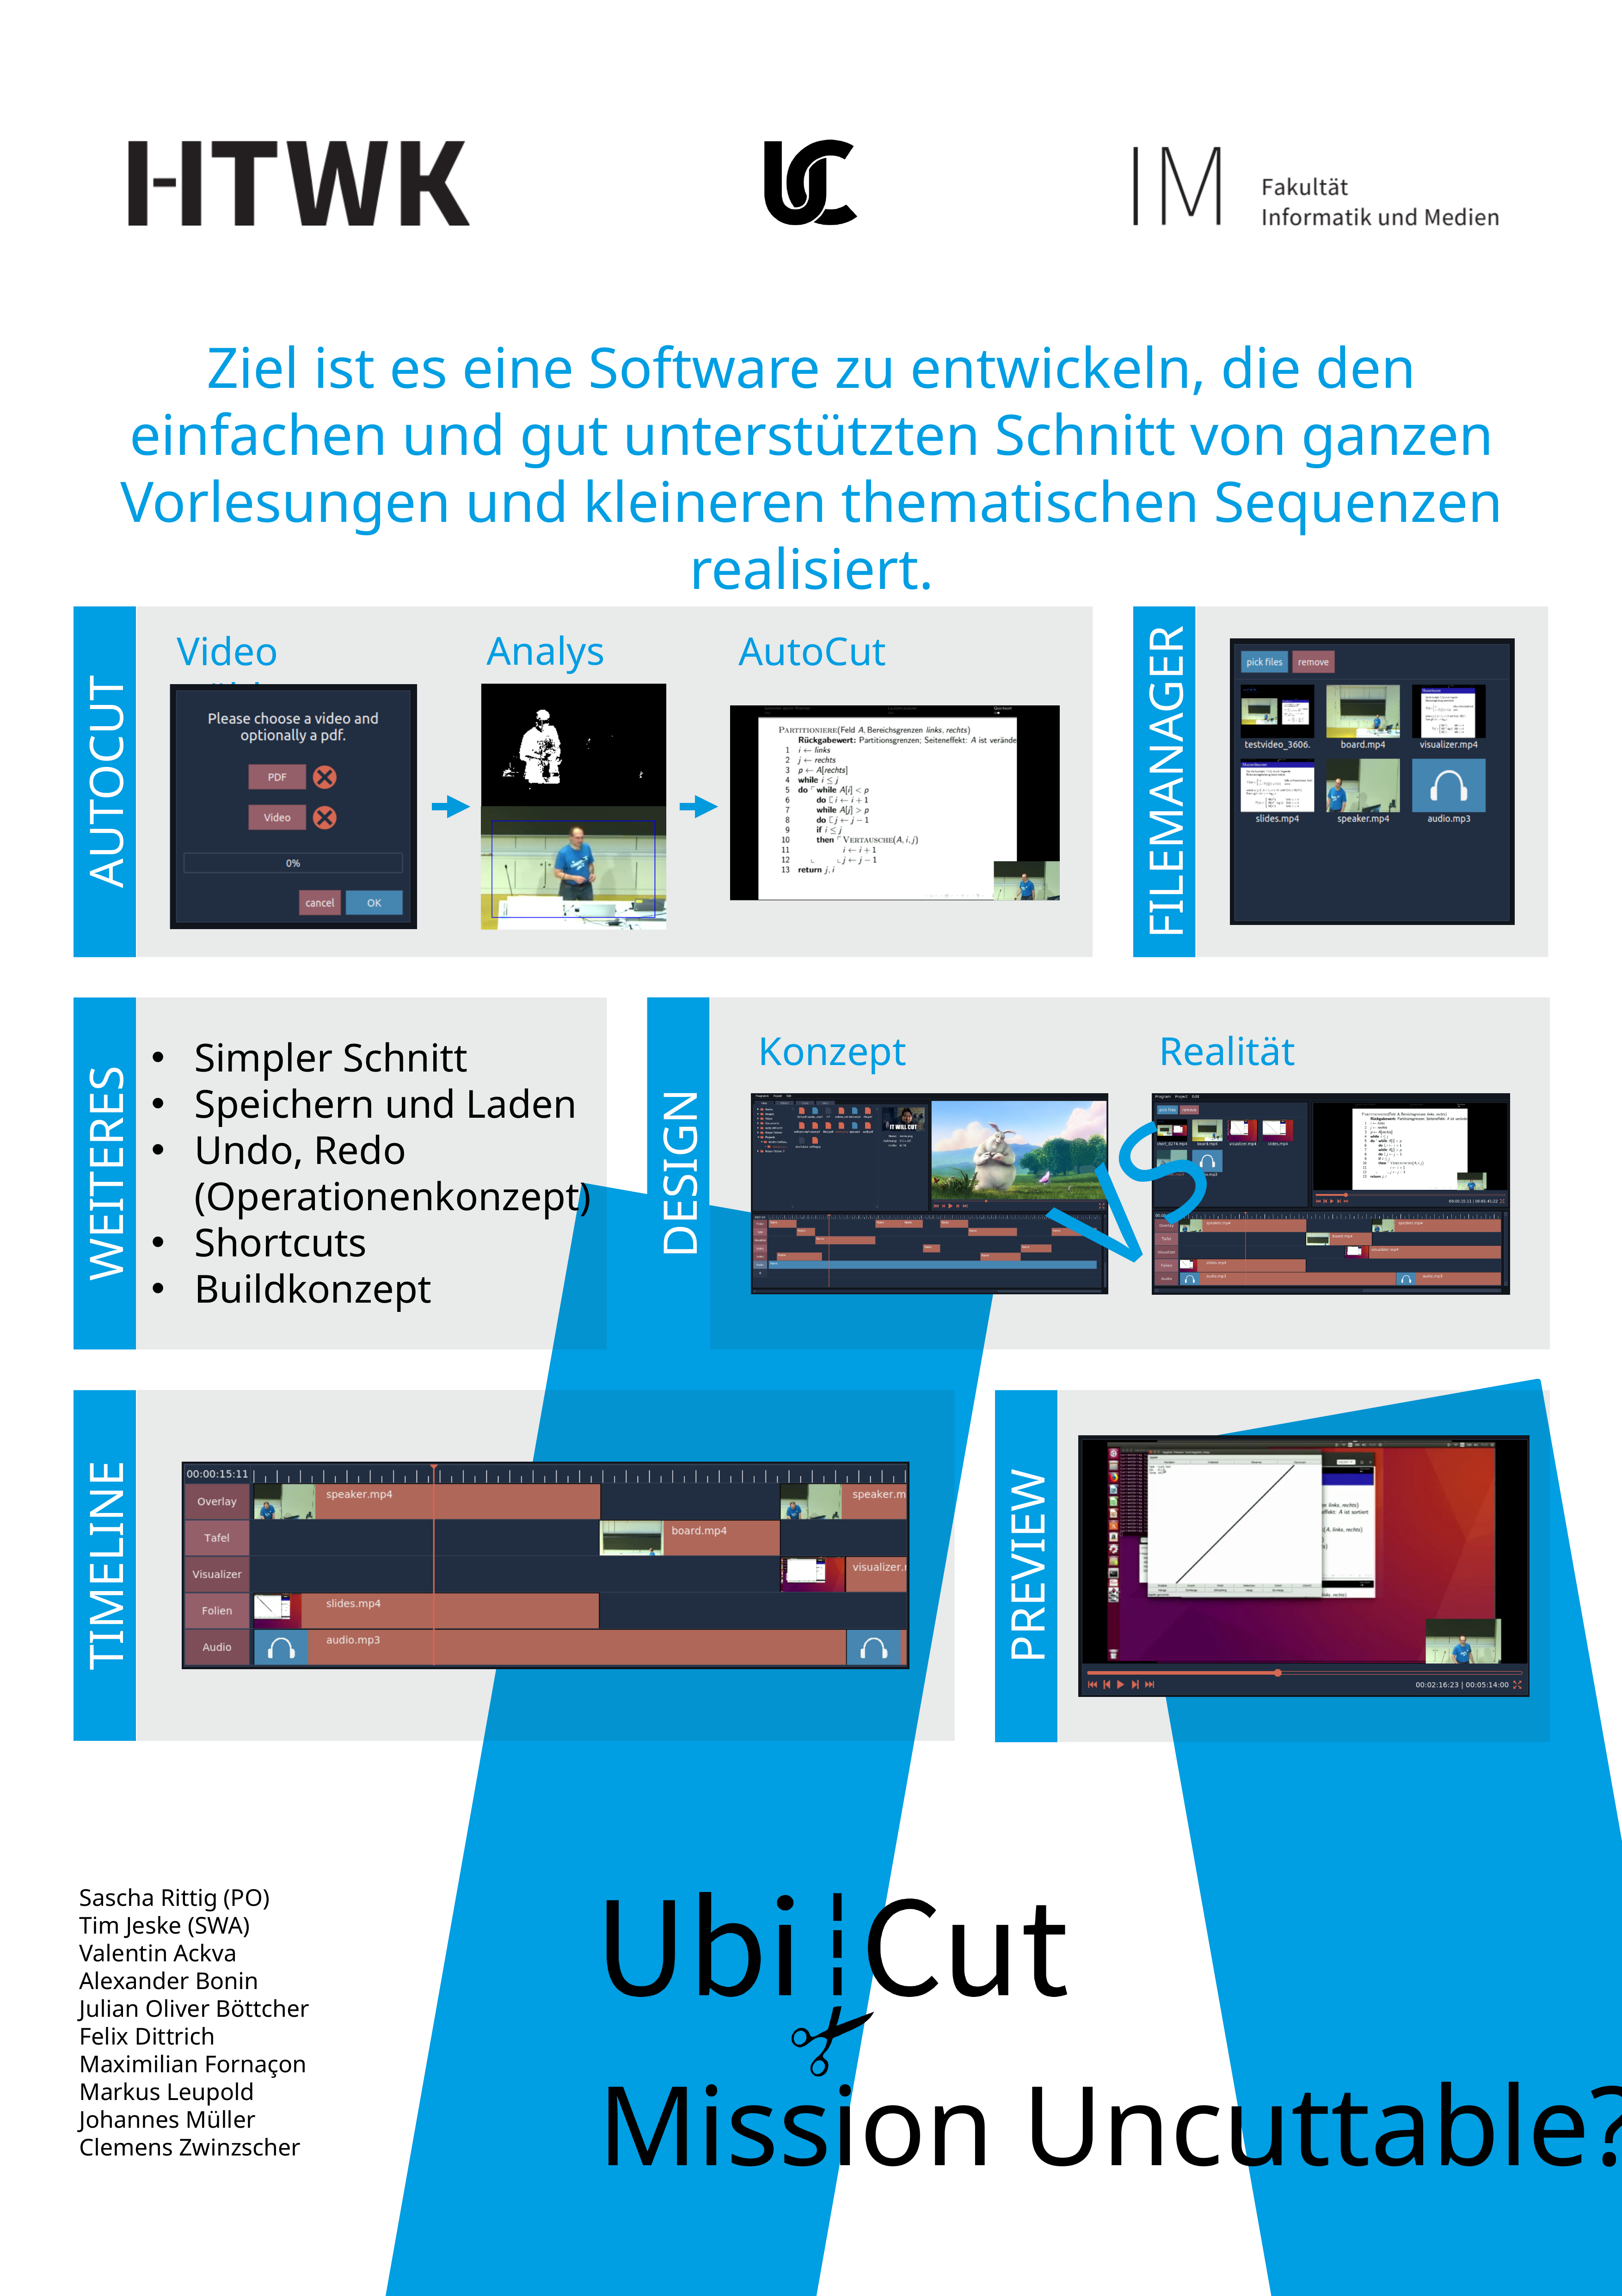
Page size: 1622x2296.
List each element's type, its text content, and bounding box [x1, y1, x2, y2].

text_box [136, 606, 1093, 957]
picture [1552, 2164, 1575, 2166]
picture [834, 1894, 841, 1920]
text_box Analyse [480, 623, 627, 683]
picture [737, 2164, 761, 2166]
picture [730, 705, 1060, 901]
text_box TIMELINE [74, 1390, 136, 1741]
picture [790, 2164, 814, 2166]
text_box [995, 1390, 1550, 1742]
text_box DESIGN [647, 997, 710, 1350]
text_box Realität [1152, 1023, 1399, 1077]
picture [792, 1892, 1067, 2076]
picture [1386, 2164, 1404, 2166]
title Mission Uncuttable? [598, 1929, 1622, 2164]
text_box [1133, 606, 1548, 957]
picture [834, 1931, 841, 1957]
text_box [136, 1390, 955, 1741]
picture [1310, 2164, 1327, 2166]
picture [780, 1925, 790, 1995]
picture [1604, 2164, 1614, 2166]
picture [1460, 2164, 1478, 2166]
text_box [73, 997, 607, 1350]
picture [1248, 2164, 1262, 2166]
text_box Video wählen [170, 623, 417, 683]
text_box AutoCut [731, 623, 917, 677]
text_box AUTOCUT [74, 606, 136, 957]
text_box Ziel ist es eine Software zu entwickeln, die den einfachen und gut unterstützten Schnitt von ganzen Vorlesungen und kleineren thematischen Sequenzen realisiert. [74, 329, 1550, 542]
picture [778, 1896, 793, 1910]
picture [764, 140, 858, 226]
text_box Sascha Rittig (PO) Tim Jeske (SWA) Valentin Ackva Alexander Bonin Julian Oliver Böttcher Felix Dittrich Maximilian Fornaçon Markus Leupold Johannes Müller Clemens Zwinzscher [73, 1880, 429, 2164]
text_box [710, 997, 1550, 1350]
text_box Konzept [751, 1023, 999, 1077]
picture [182, 1462, 909, 1669]
picture [1350, 2164, 1367, 2166]
picture [834, 1968, 841, 1995]
picture [700, 1892, 760, 1996]
picture [607, 1901, 674, 1996]
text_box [751, 1093, 1511, 1295]
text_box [170, 684, 719, 930]
